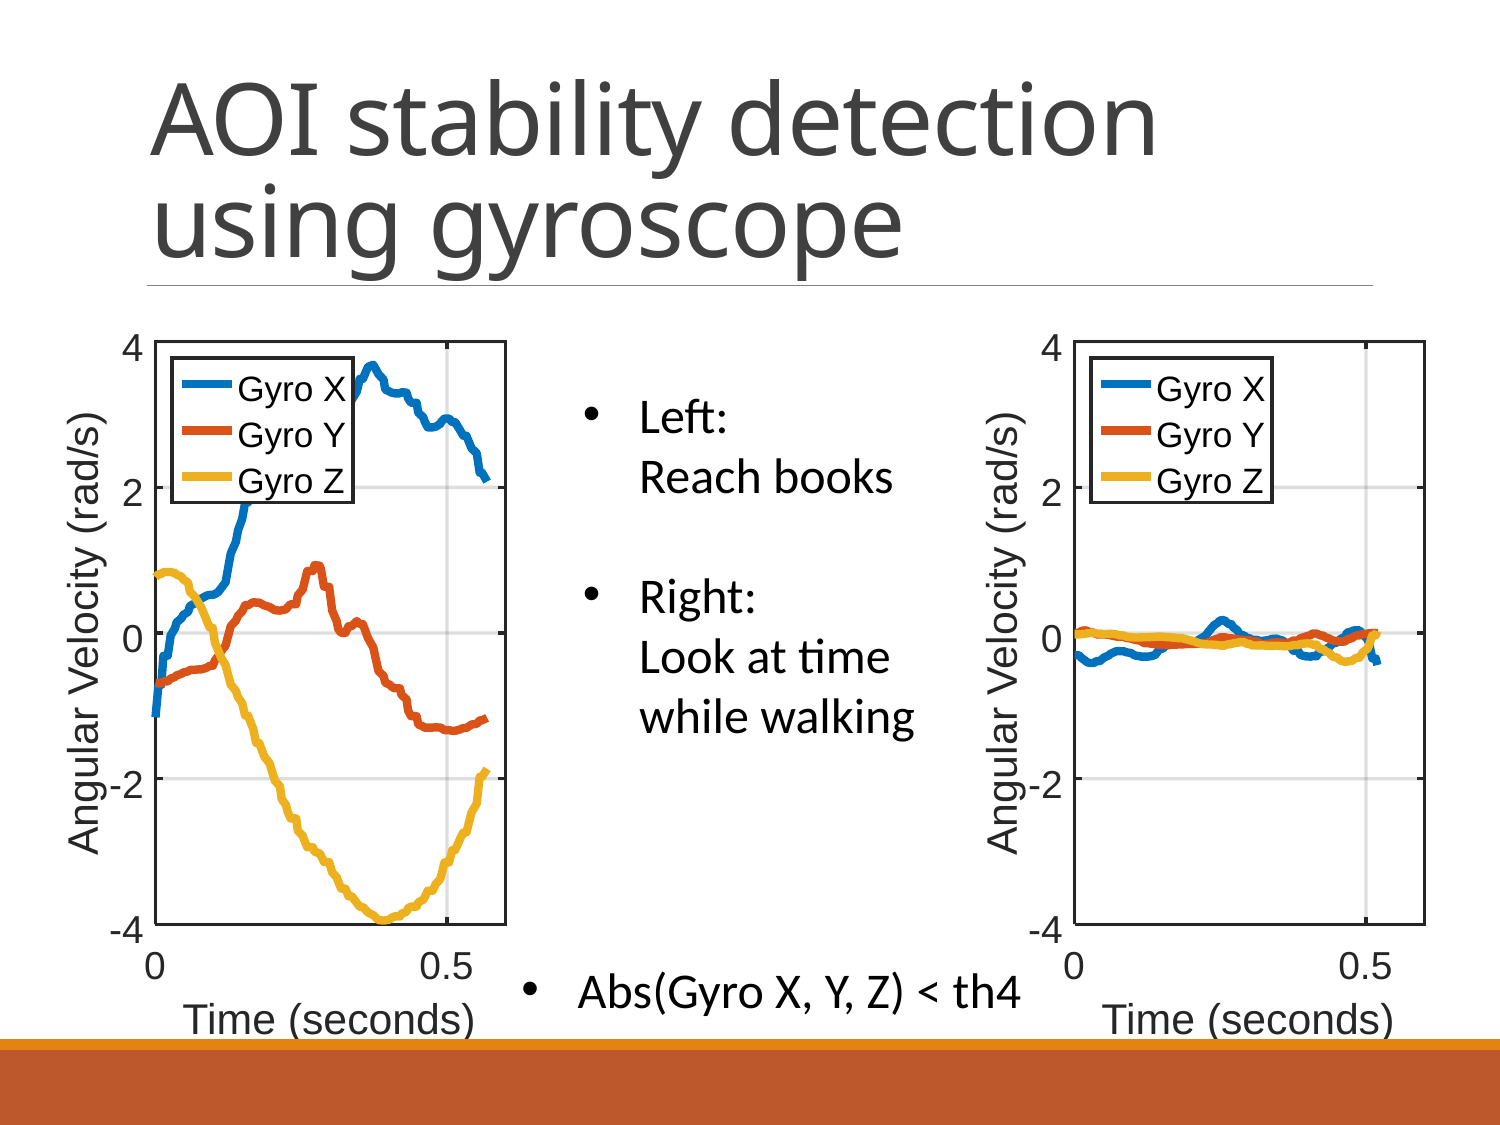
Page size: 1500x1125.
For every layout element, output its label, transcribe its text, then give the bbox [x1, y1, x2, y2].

picture [49, 284, 553, 1040]
text_box Abs(Gyro X, Y, Z) < th4 [561, 951, 965, 1026]
picture [968, 284, 1472, 1040]
text_box Left: Reach books Right: Look at time while walking [568, 376, 965, 751]
title AOI stability detection using gyroscope [135, 47, 1373, 285]
